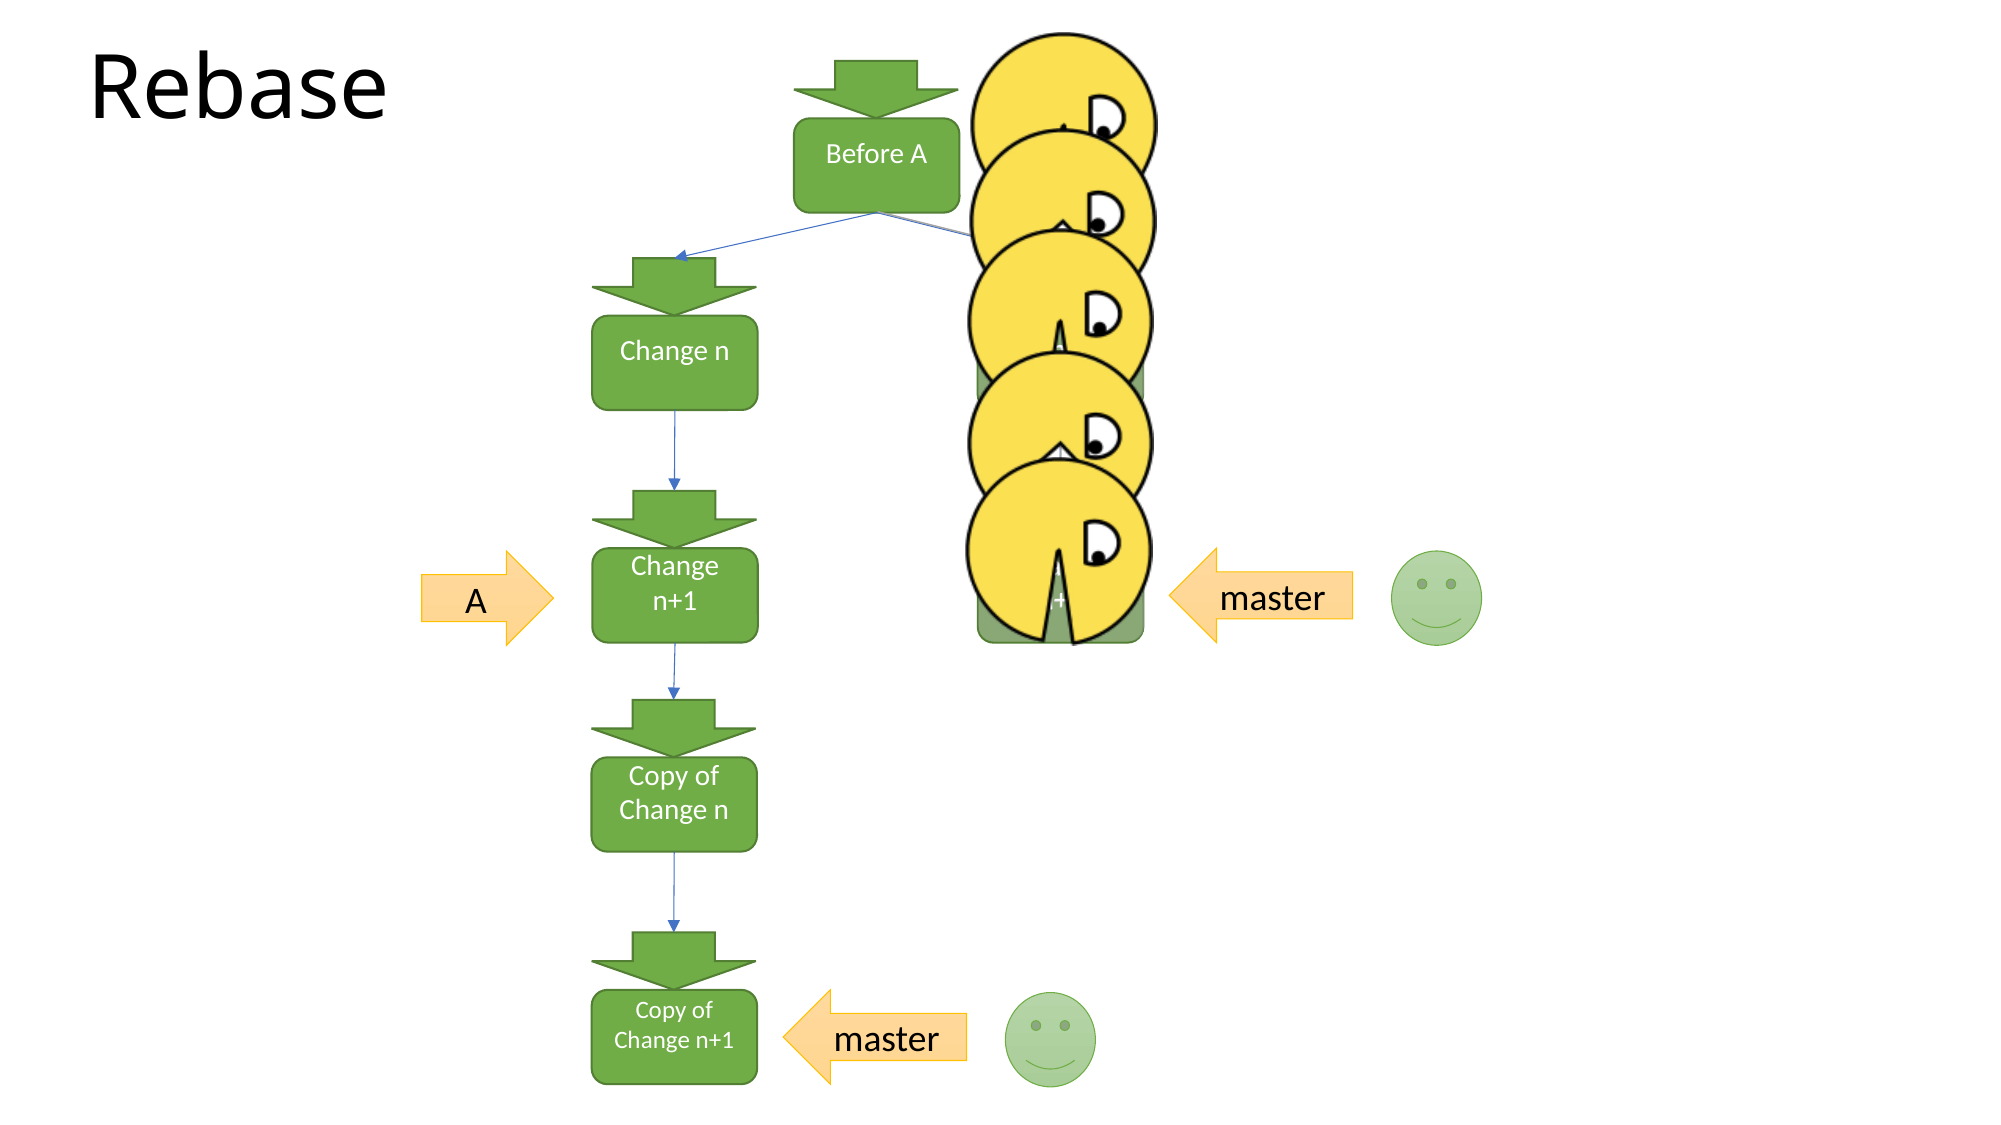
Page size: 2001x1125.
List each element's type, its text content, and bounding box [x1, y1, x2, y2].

title Rebase [72, 34, 688, 146]
text_box A [421, 549, 555, 647]
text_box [591, 699, 757, 852]
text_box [793, 60, 960, 212]
picture [964, 32, 1158, 646]
text_box [1004, 992, 1096, 1088]
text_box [877, 211, 968, 258]
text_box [674, 212, 877, 259]
text_box master [782, 988, 968, 1086]
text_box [591, 932, 758, 1085]
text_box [592, 490, 758, 643]
text_box [1391, 550, 1483, 646]
text_box master [1168, 546, 1354, 644]
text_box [592, 258, 758, 410]
